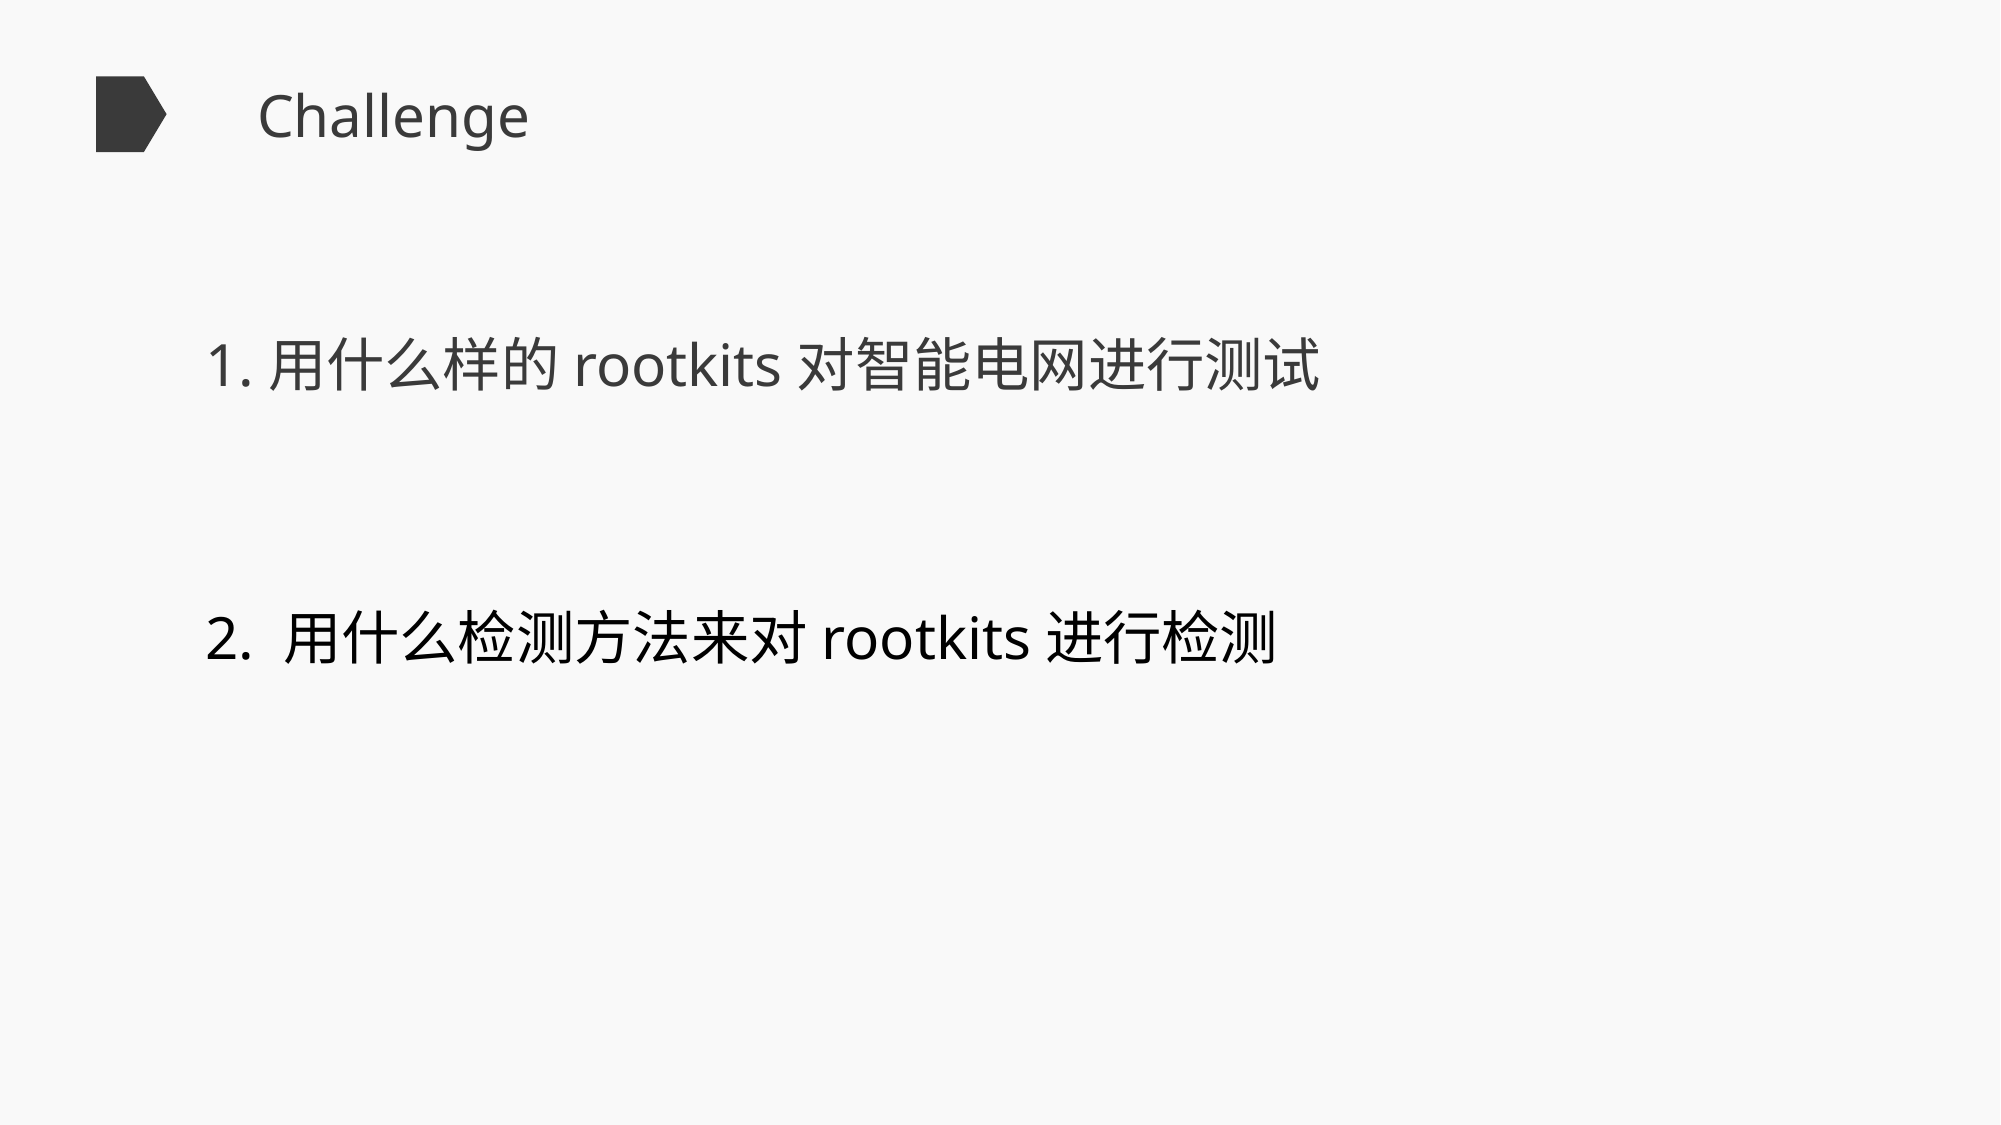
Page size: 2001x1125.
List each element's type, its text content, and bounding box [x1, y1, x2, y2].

text_box Challenge [95, 71, 691, 157]
text_box 1.用什么样的rootkits对智能电网进行测试 2. 用什么检测方法来对rootkits进行检测 [190, 300, 1810, 861]
